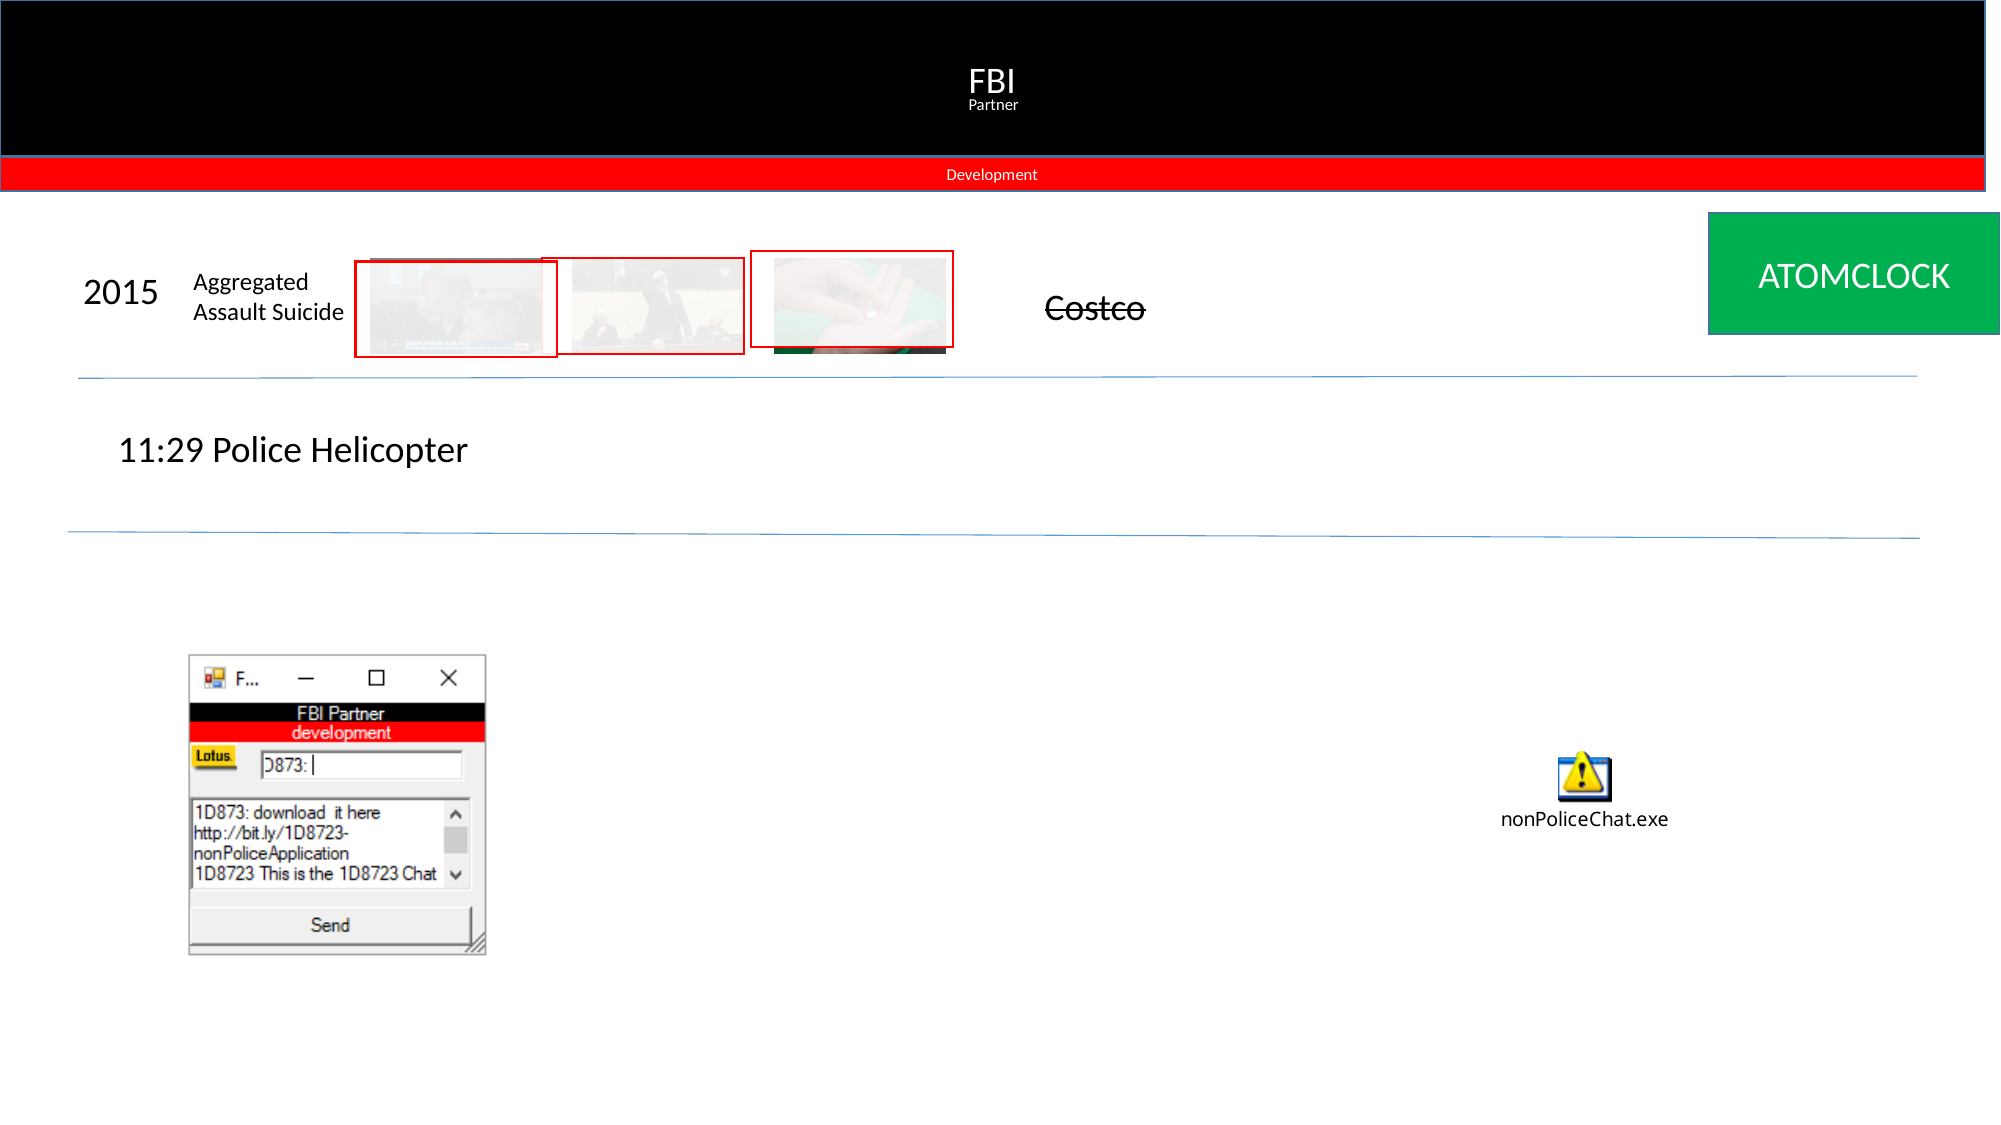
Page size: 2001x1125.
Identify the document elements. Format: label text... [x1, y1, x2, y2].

text_box 2015 [68, 259, 183, 320]
picture [162, 631, 507, 976]
text_box Aggregated Assault Suicide [178, 258, 364, 333]
text_box 11:29 Police Helicopter [103, 417, 484, 478]
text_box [1483, 750, 1687, 839]
text_box [354, 260, 558, 358]
picture [774, 258, 946, 354]
picture [572, 258, 744, 354]
text_box ATOMCLOCK [1708, 212, 2000, 335]
text_box [750, 250, 954, 348]
text_box FBI [0, 0, 1986, 155]
text_box Partner [953, 86, 1034, 122]
picture [370, 258, 543, 354]
text_box Development [0, 155, 1986, 192]
text_box Costco [1029, 275, 1161, 336]
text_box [67, 531, 1920, 539]
text_box [541, 257, 745, 355]
